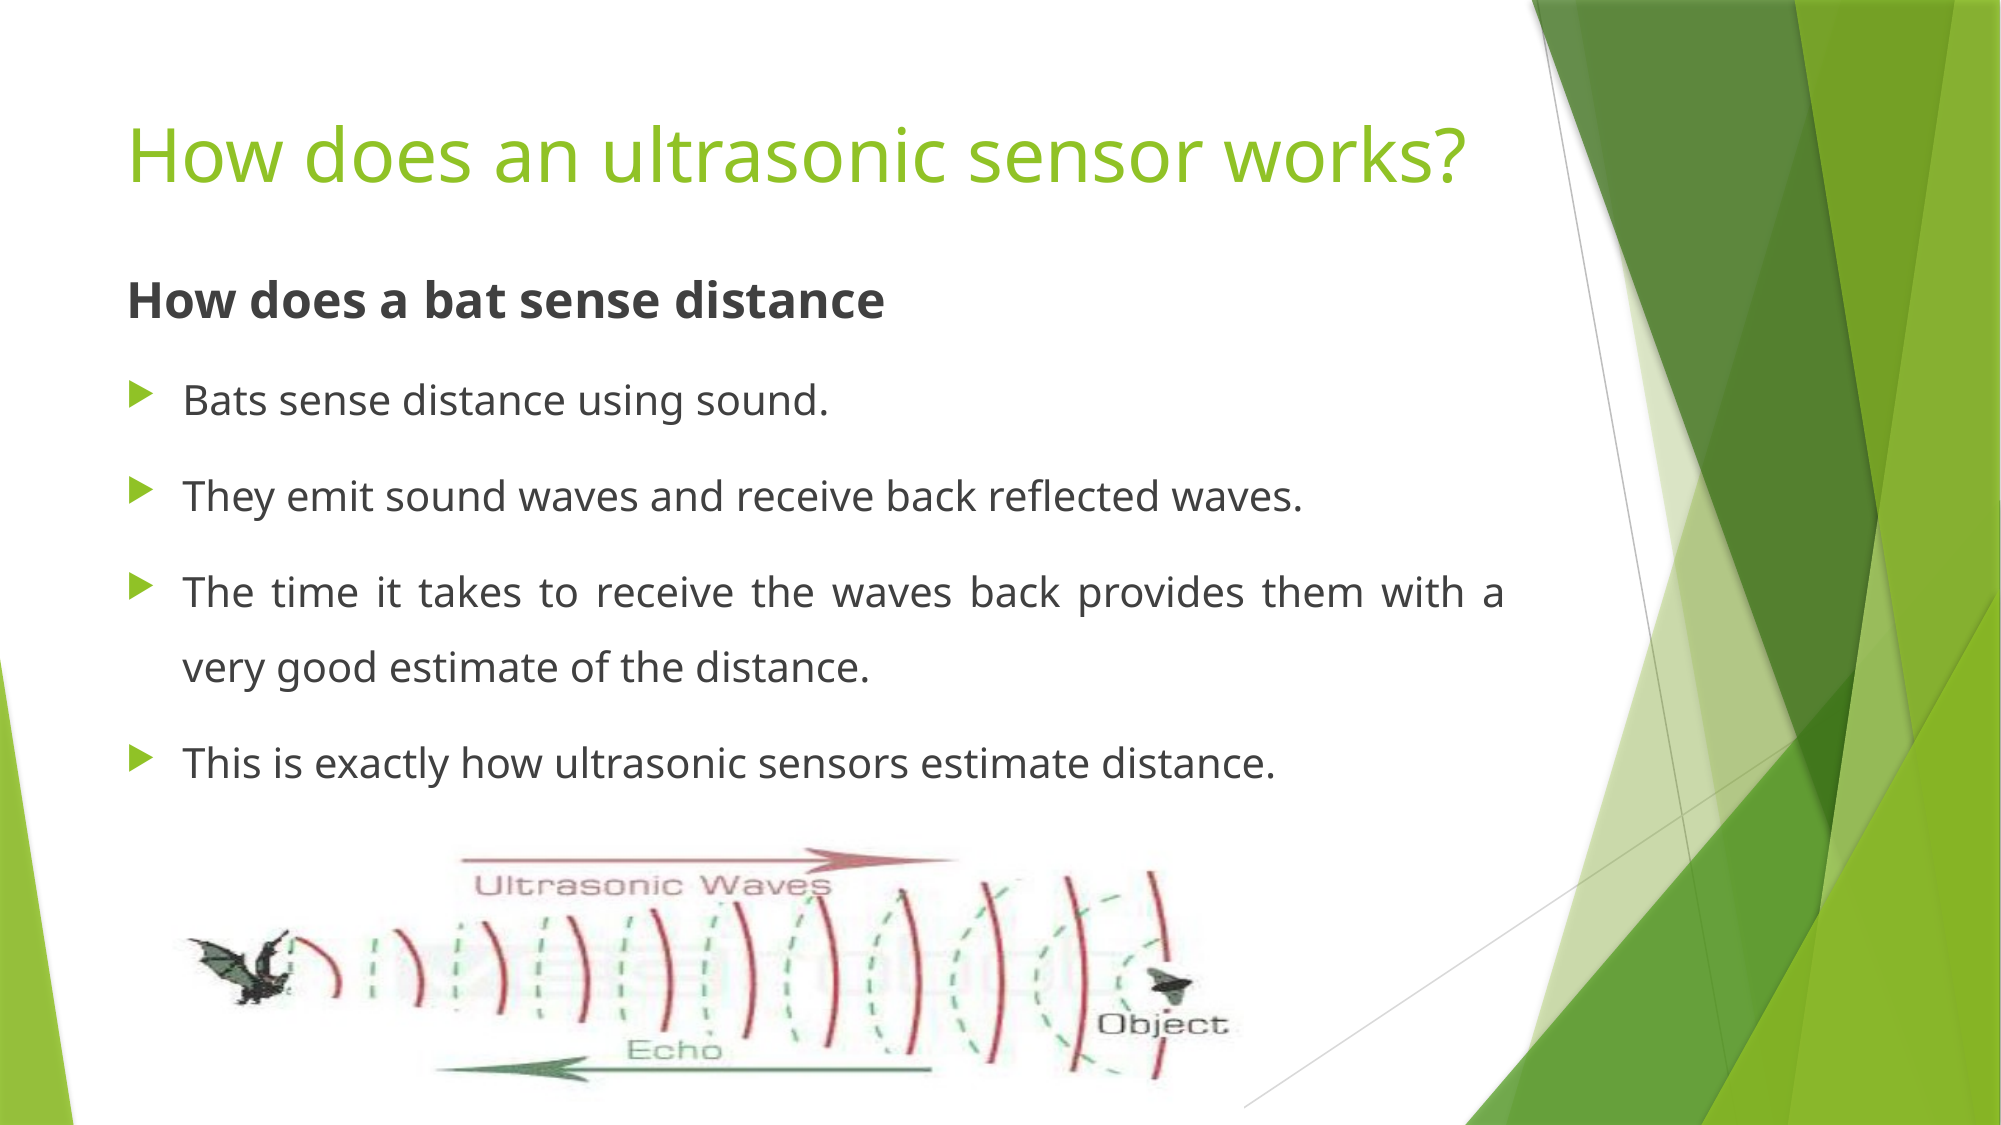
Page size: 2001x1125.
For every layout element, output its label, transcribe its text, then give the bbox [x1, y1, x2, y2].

list How does a bat sense distance Bats sense distance using sound. They emit sound waves and receive back reflected waves. The time it takes to receive the waves back provides them with a very good estimate of the distance. This is exactly how ultrasonic sensors estimate distance. [111, 260, 1522, 865]
title How does an ultrasonic sensor works? [111, 99, 1522, 260]
picture [171, 801, 1245, 1125]
